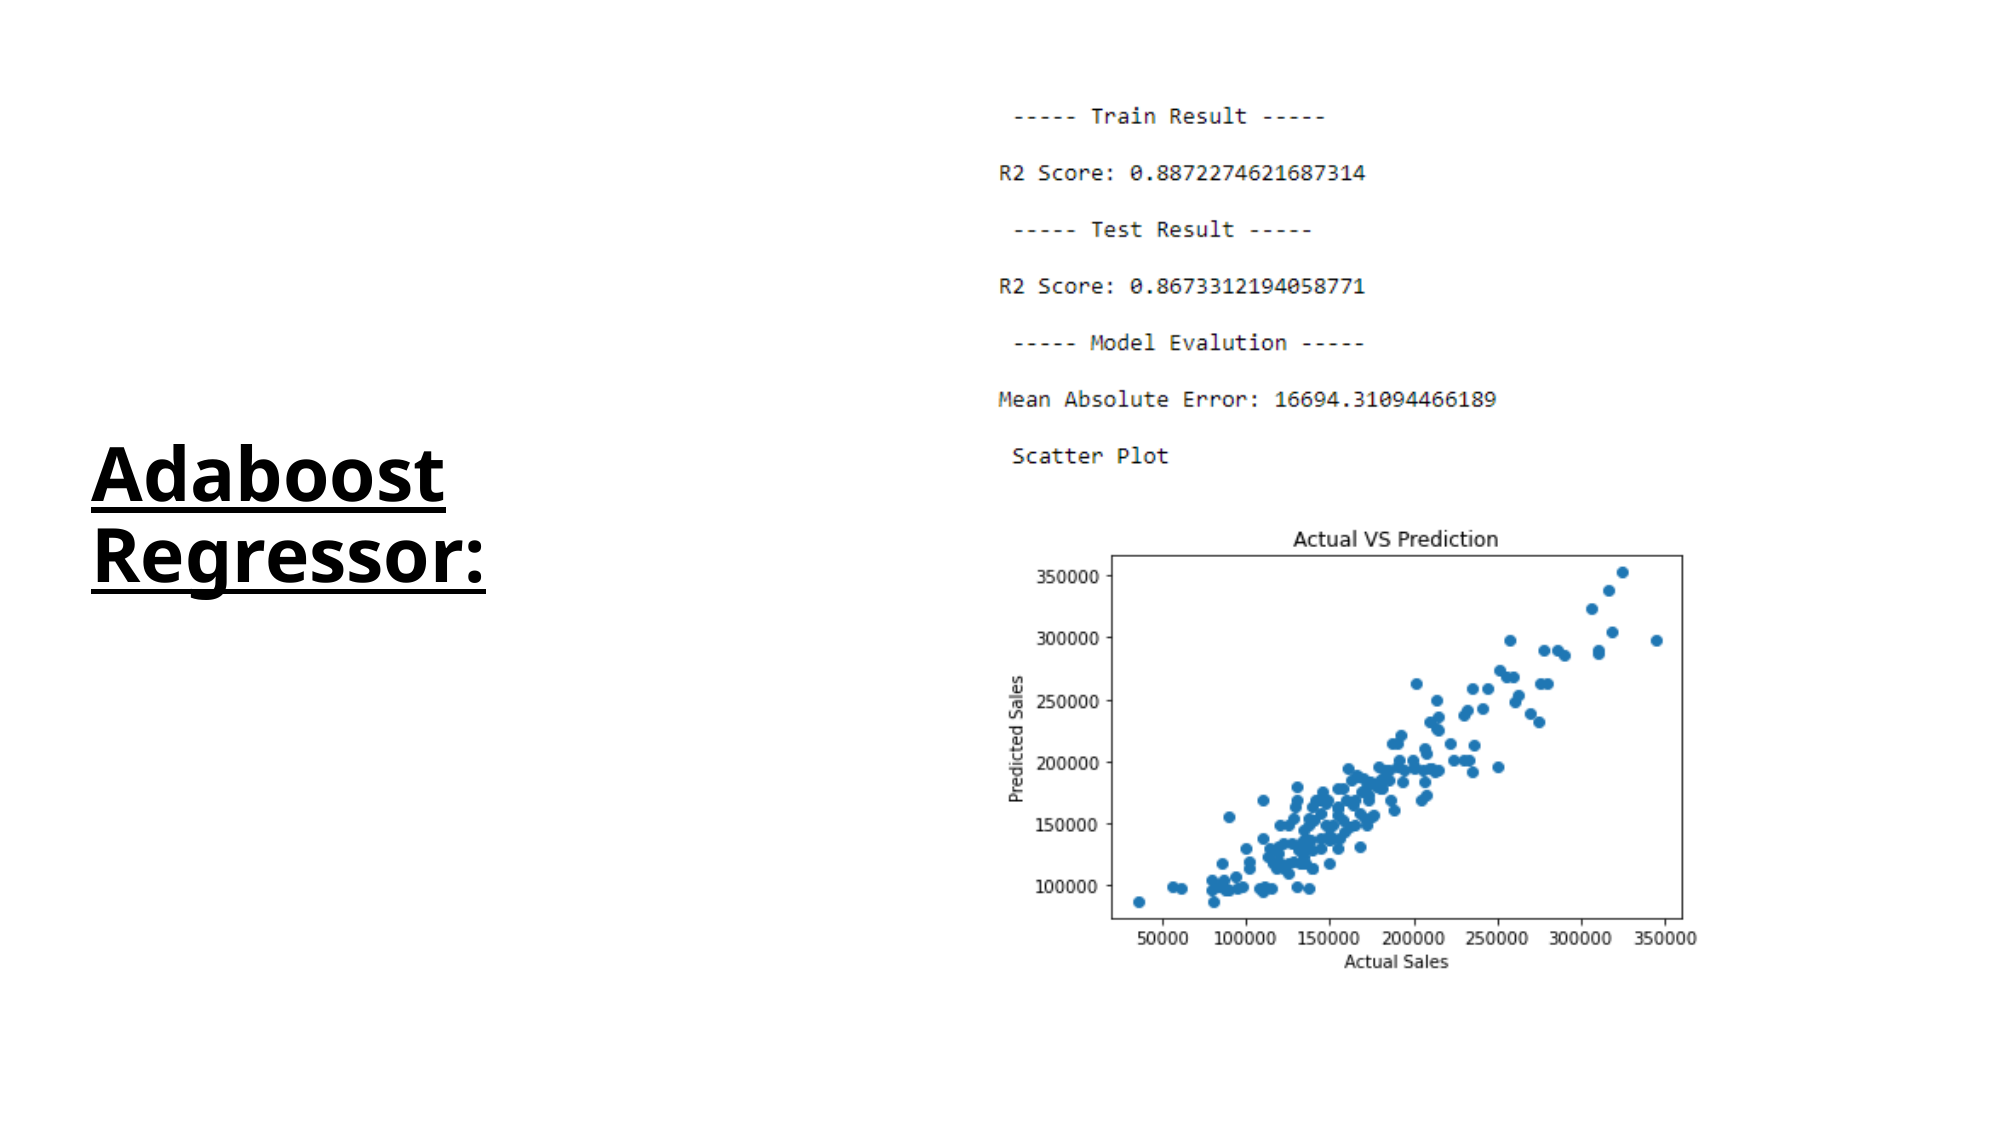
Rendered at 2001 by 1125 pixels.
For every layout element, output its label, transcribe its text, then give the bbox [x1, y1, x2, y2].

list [948, 84, 1784, 1010]
title Adaboost Regressor: [76, 409, 729, 627]
